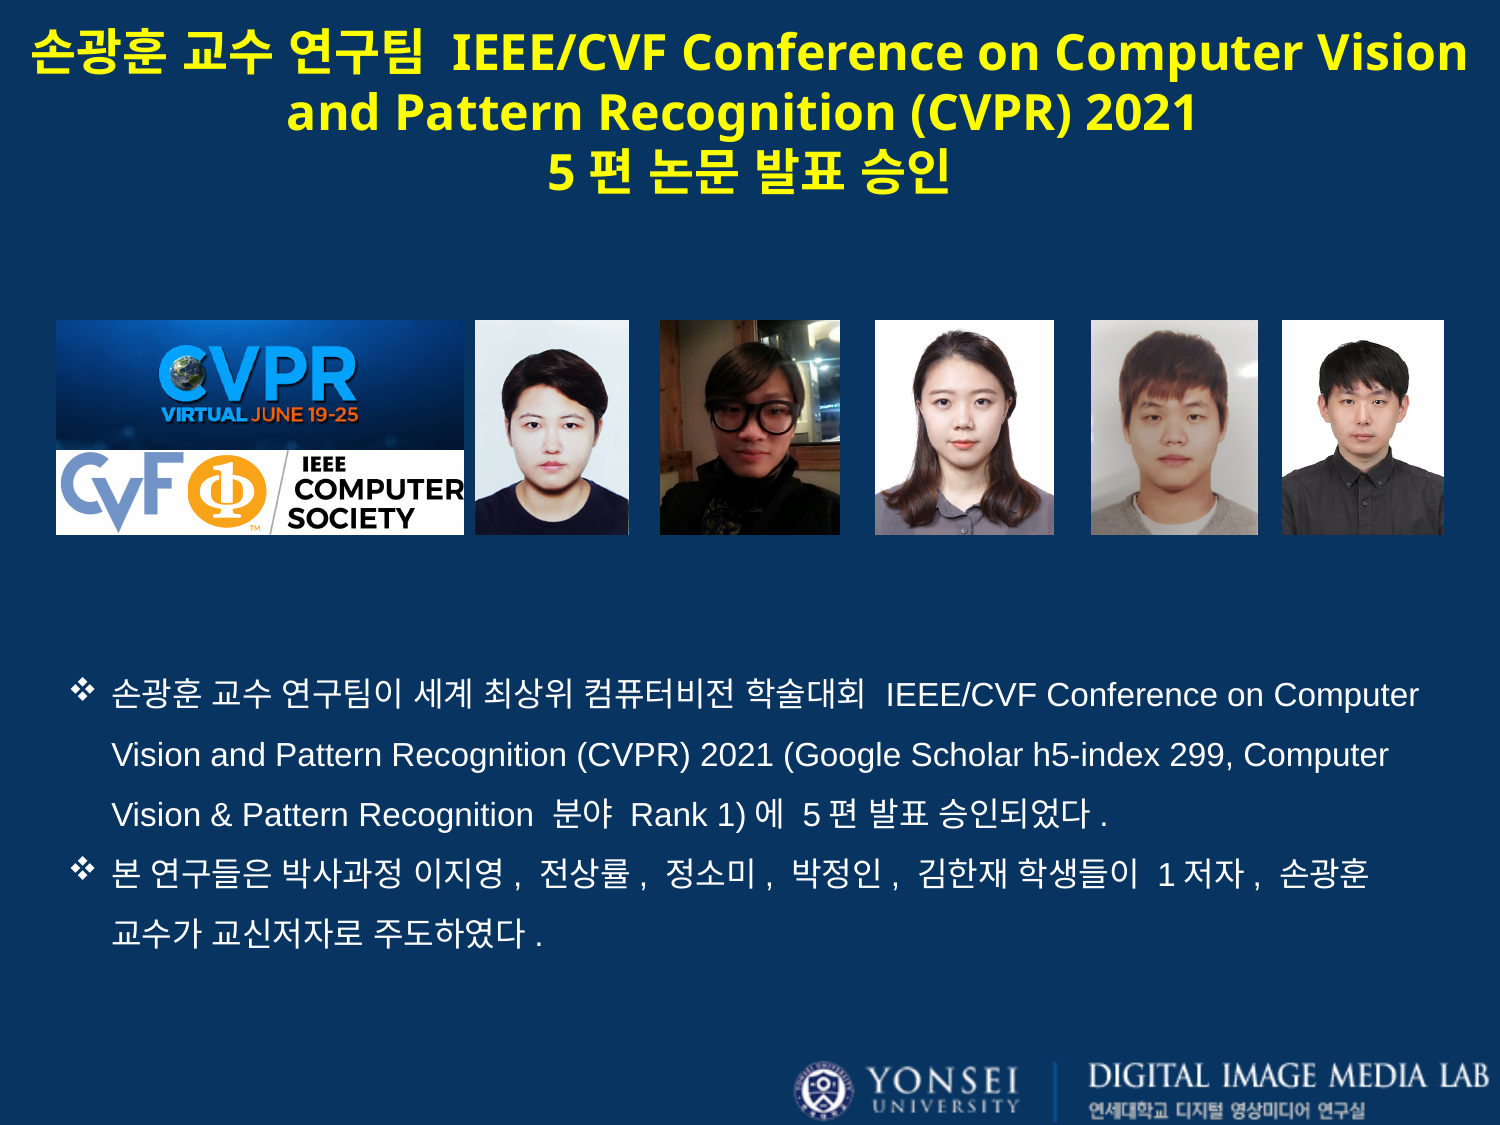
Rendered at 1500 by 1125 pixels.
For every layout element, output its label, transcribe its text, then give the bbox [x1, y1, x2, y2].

picture [874, 319, 1055, 536]
text_box 손광훈 교수 연구팀 IEEE/CVF Conference on Computer Vision and Pattern Recognition (CVPR) 2021 5편 논문 발표 승인 [0, 13, 1500, 209]
text_box 손광훈 교수 연구팀이 세계 최상위 컴퓨터비전 학술대회 IEEE/CVF Conference on Computer Vision and Pattern Recognition (CVPR) 2021 (Google Scholar h5-index 299, Computer Vision & Pattern Recognition 분야 Rank 1)에 5편 발표 승인되었다. 본 연구들은 박사과정 이지영, 전상률, 정소미, 박정인, 김한재 학생들이 1저자, 손광훈 교수가 교신저자로 주도하였다. [53, 646, 1447, 961]
picture [1091, 319, 1258, 536]
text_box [56, 319, 465, 536]
picture [660, 319, 840, 536]
picture [792, 1058, 1496, 1125]
picture [1281, 319, 1444, 536]
picture [475, 319, 630, 536]
